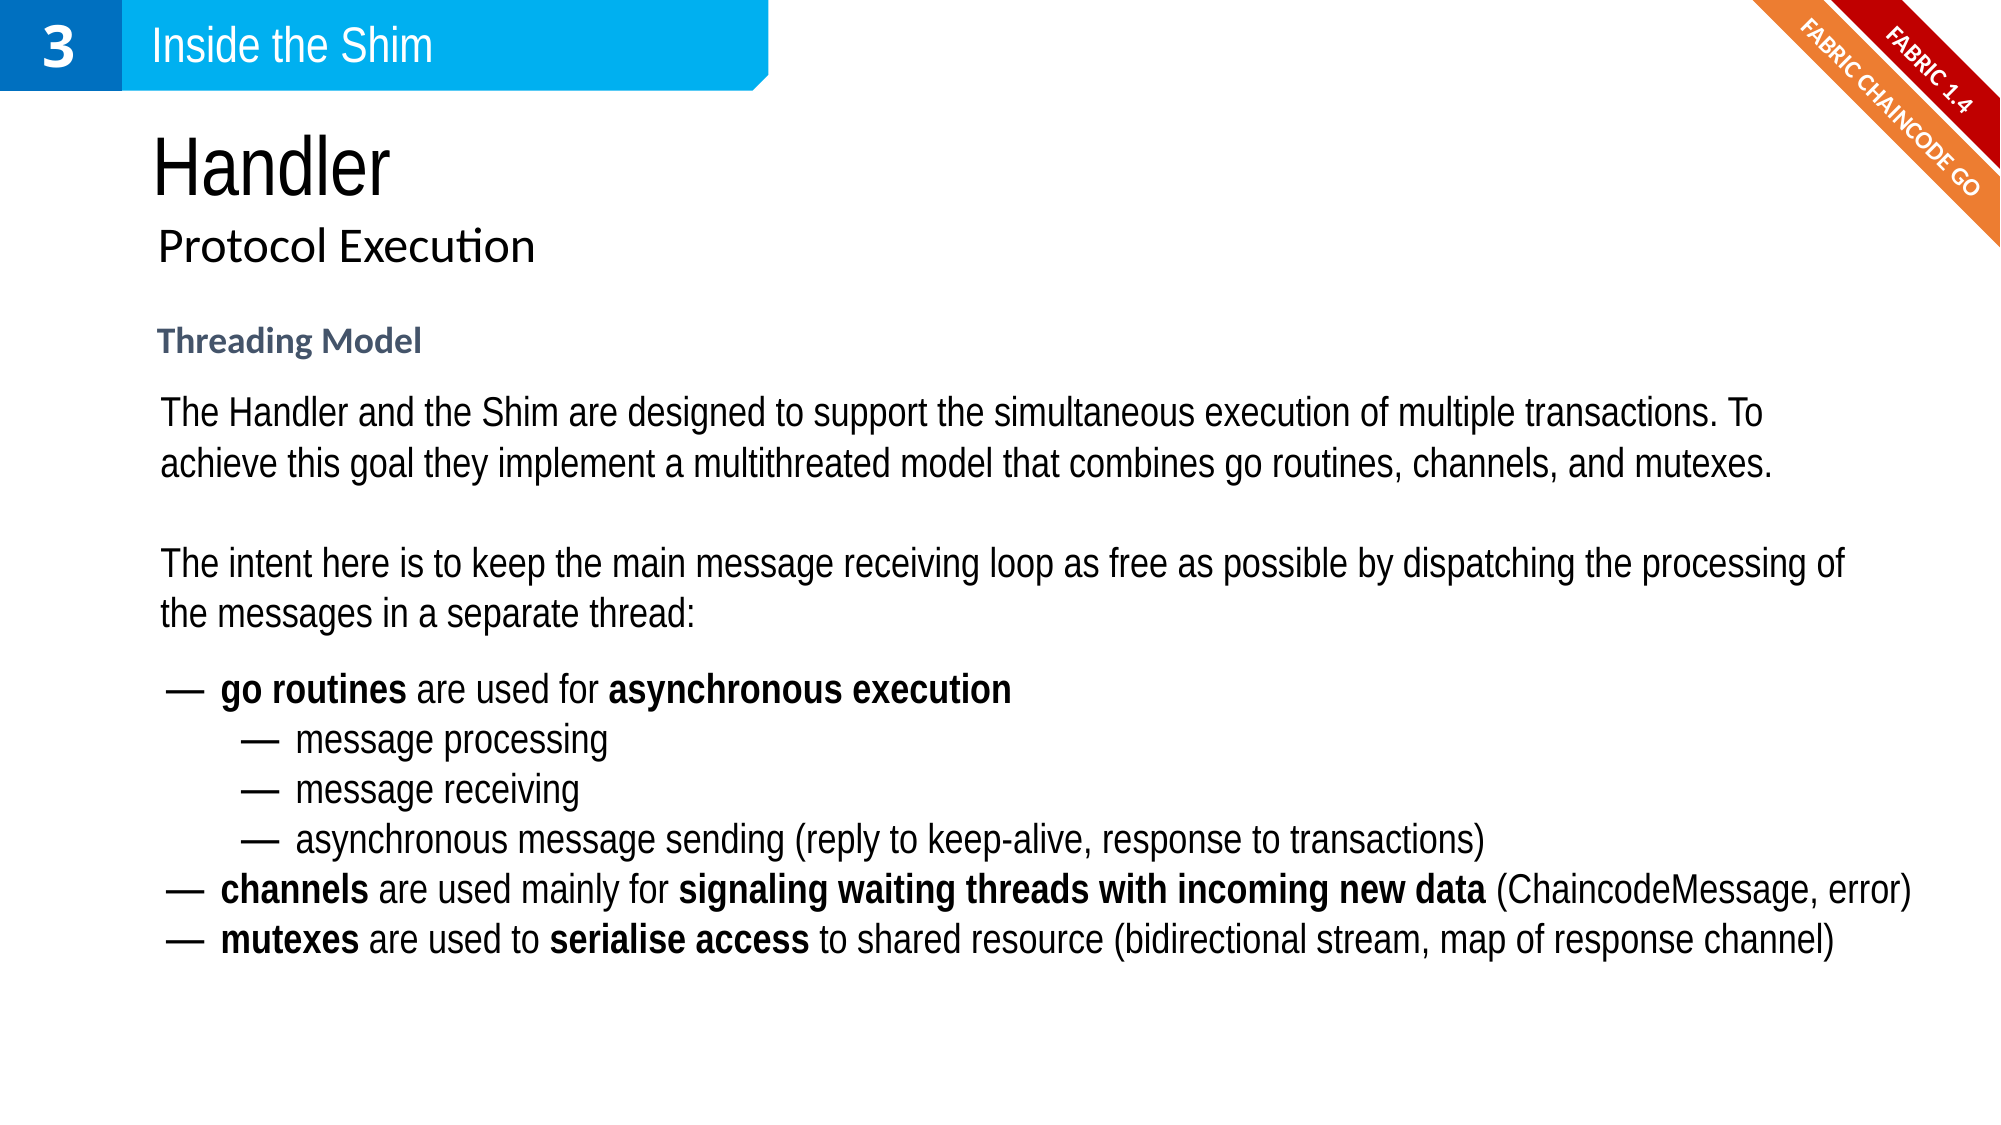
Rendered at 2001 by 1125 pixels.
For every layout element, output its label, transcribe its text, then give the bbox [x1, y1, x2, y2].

text_box go routines are used for asynchronous execution message processing message receiving asynchronous message sending (reply to keep-alive, response to transactions) channels are used mainly for signaling waiting threads with incoming new data (ChaincodeMessage, error) mutexes are used to serialise access to shared resource (bidirectional stream, map of response channel) [149, 654, 1961, 970]
text_box Protocol Execution [143, 205, 552, 280]
text_box FABRIC CHAINCODE GO [1752, 0, 2000, 248]
text_box The Handler and the Shim are designed to support the simultaneous execution of multiple transactions. To achieve this goal they implement a multithreated model that combines go routines, channels, and mutexes. The intent here is to keep the main message receiving loop as free as possible by dispatching the processing of the messages in a separate thread: [145, 377, 1902, 643]
text_box FABRIC 1.4 [1831, 0, 2000, 169]
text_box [0, 0, 768, 91]
text_box Threading Model [142, 308, 438, 369]
title Handler [137, 59, 1863, 278]
